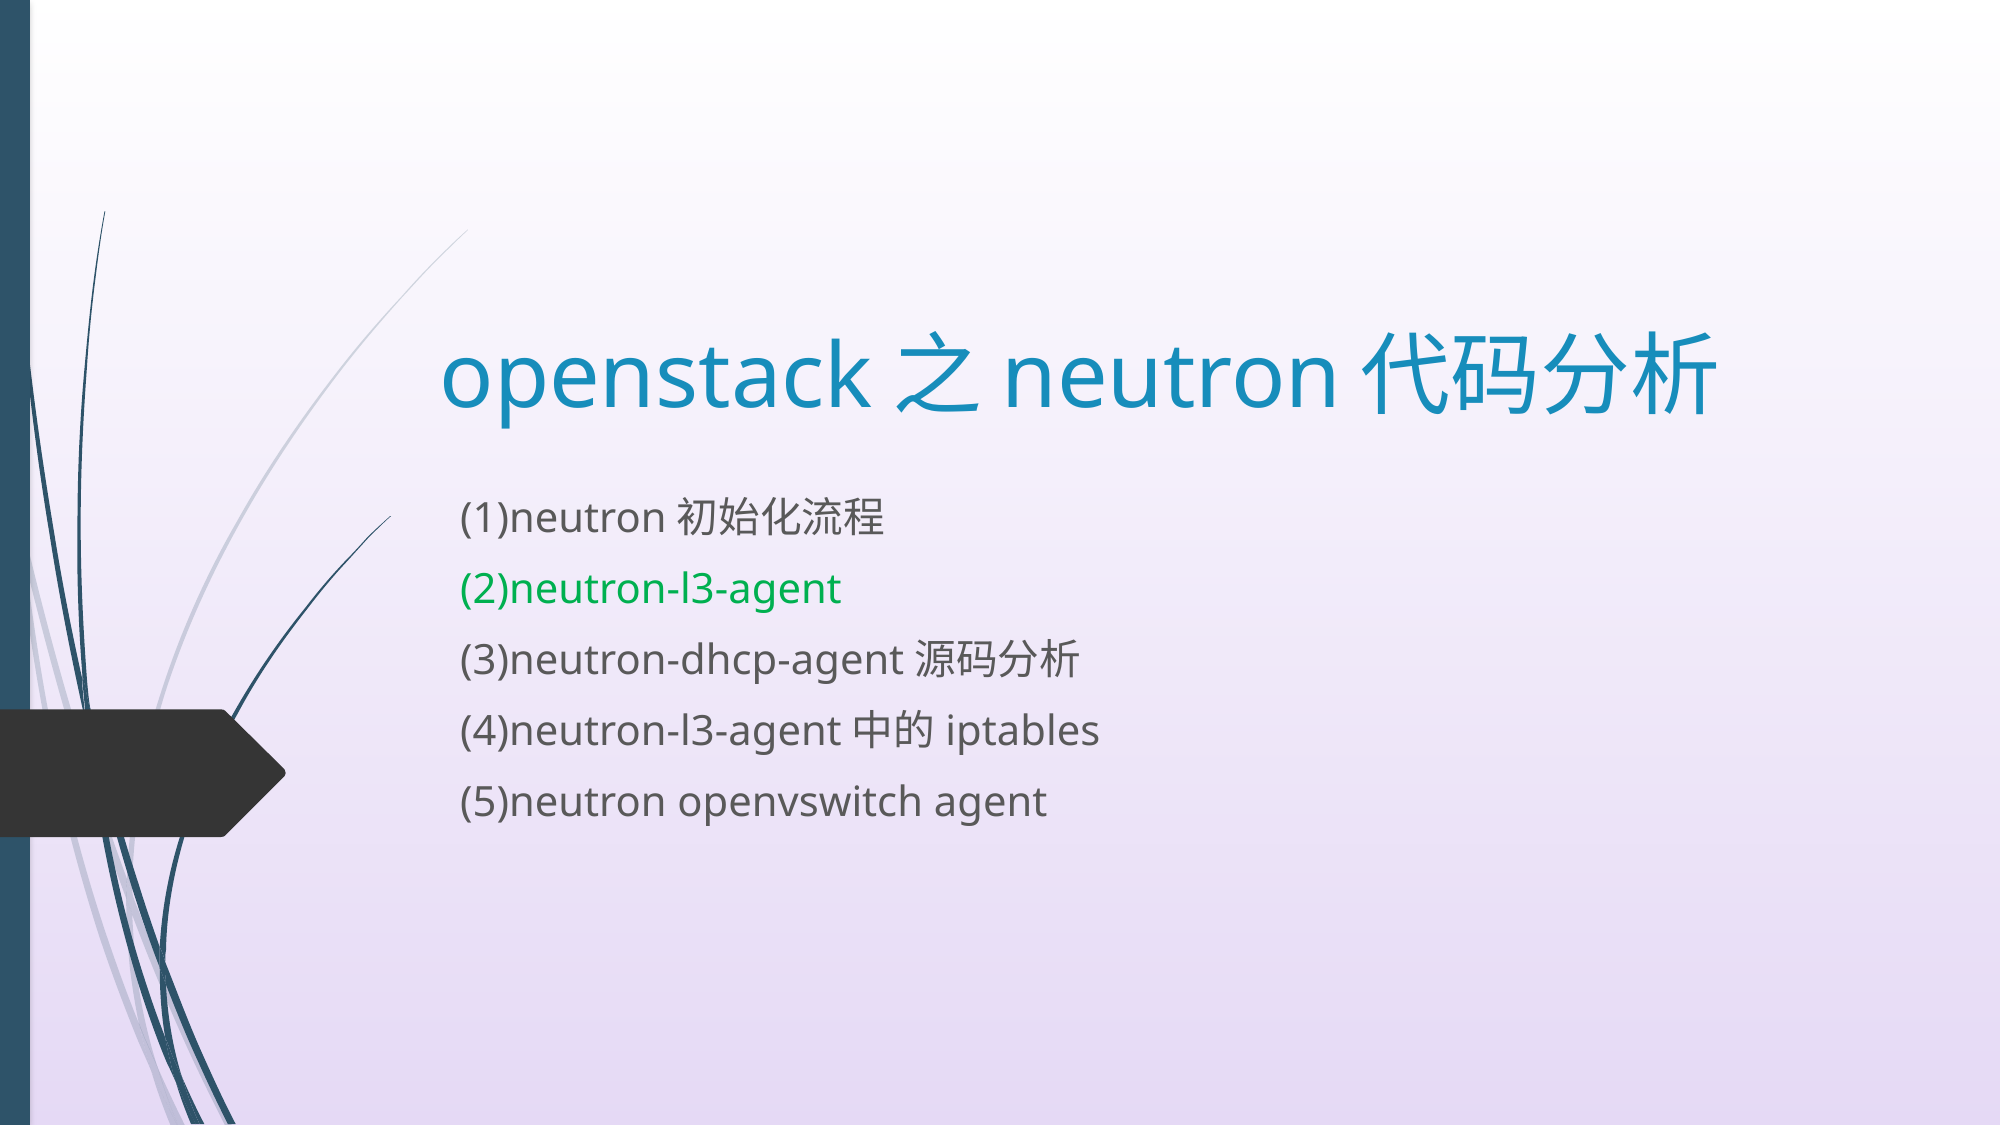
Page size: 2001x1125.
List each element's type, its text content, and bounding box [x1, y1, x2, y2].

text_box openstack之neutron代码分析 [424, 308, 1888, 433]
text_box (1)neutron初始化流程 (2)neutron-l3-agent (3)neutron-dhcp-agent源码分析 (4)neutron-l3-agent中的iptables (5)neutron openvswitch agent [445, 483, 1908, 892]
